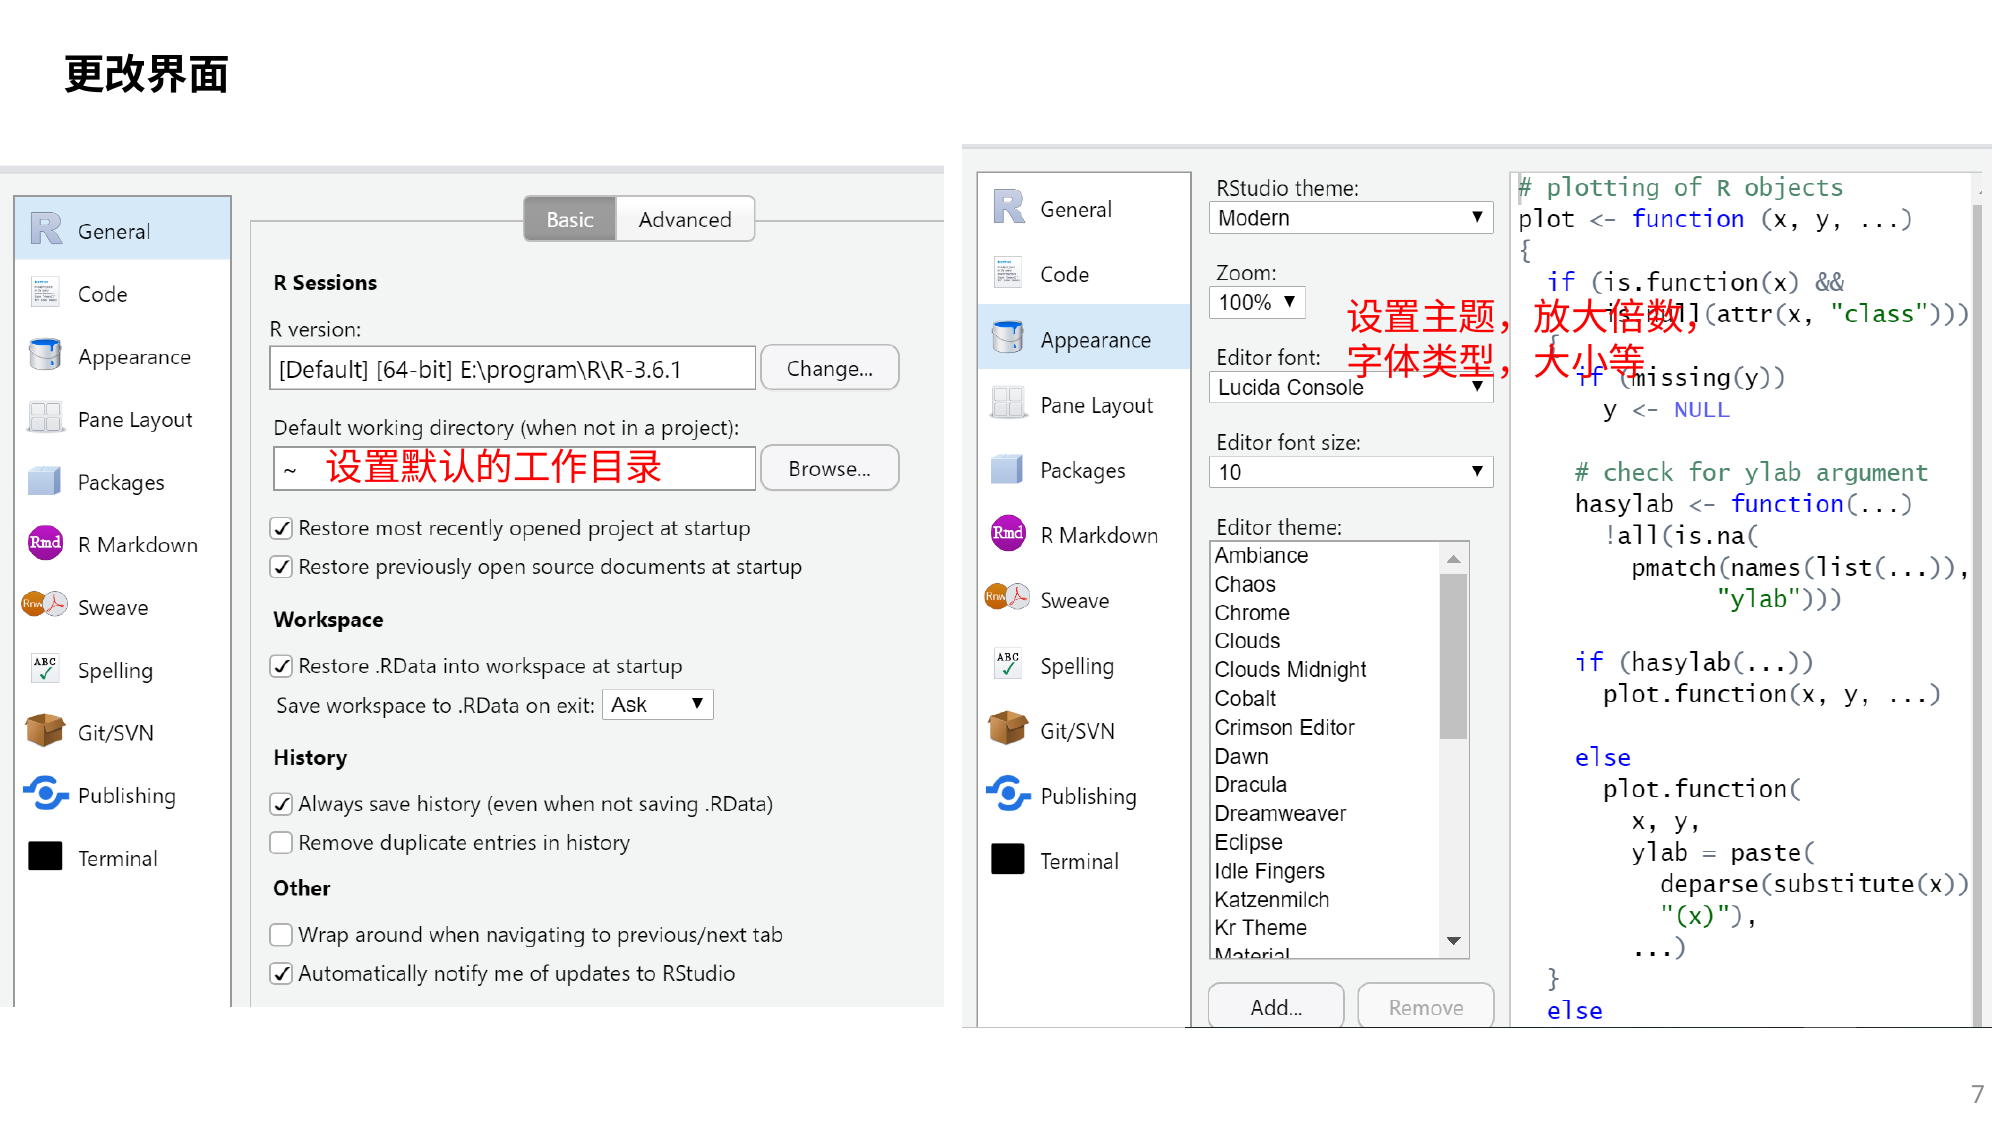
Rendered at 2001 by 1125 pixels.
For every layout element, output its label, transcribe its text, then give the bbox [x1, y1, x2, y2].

picture [962, 144, 1992, 1028]
slide_number 7 [1550, 1065, 2000, 1125]
text_box 更改界面 [48, 40, 636, 106]
picture [0, 165, 944, 1007]
